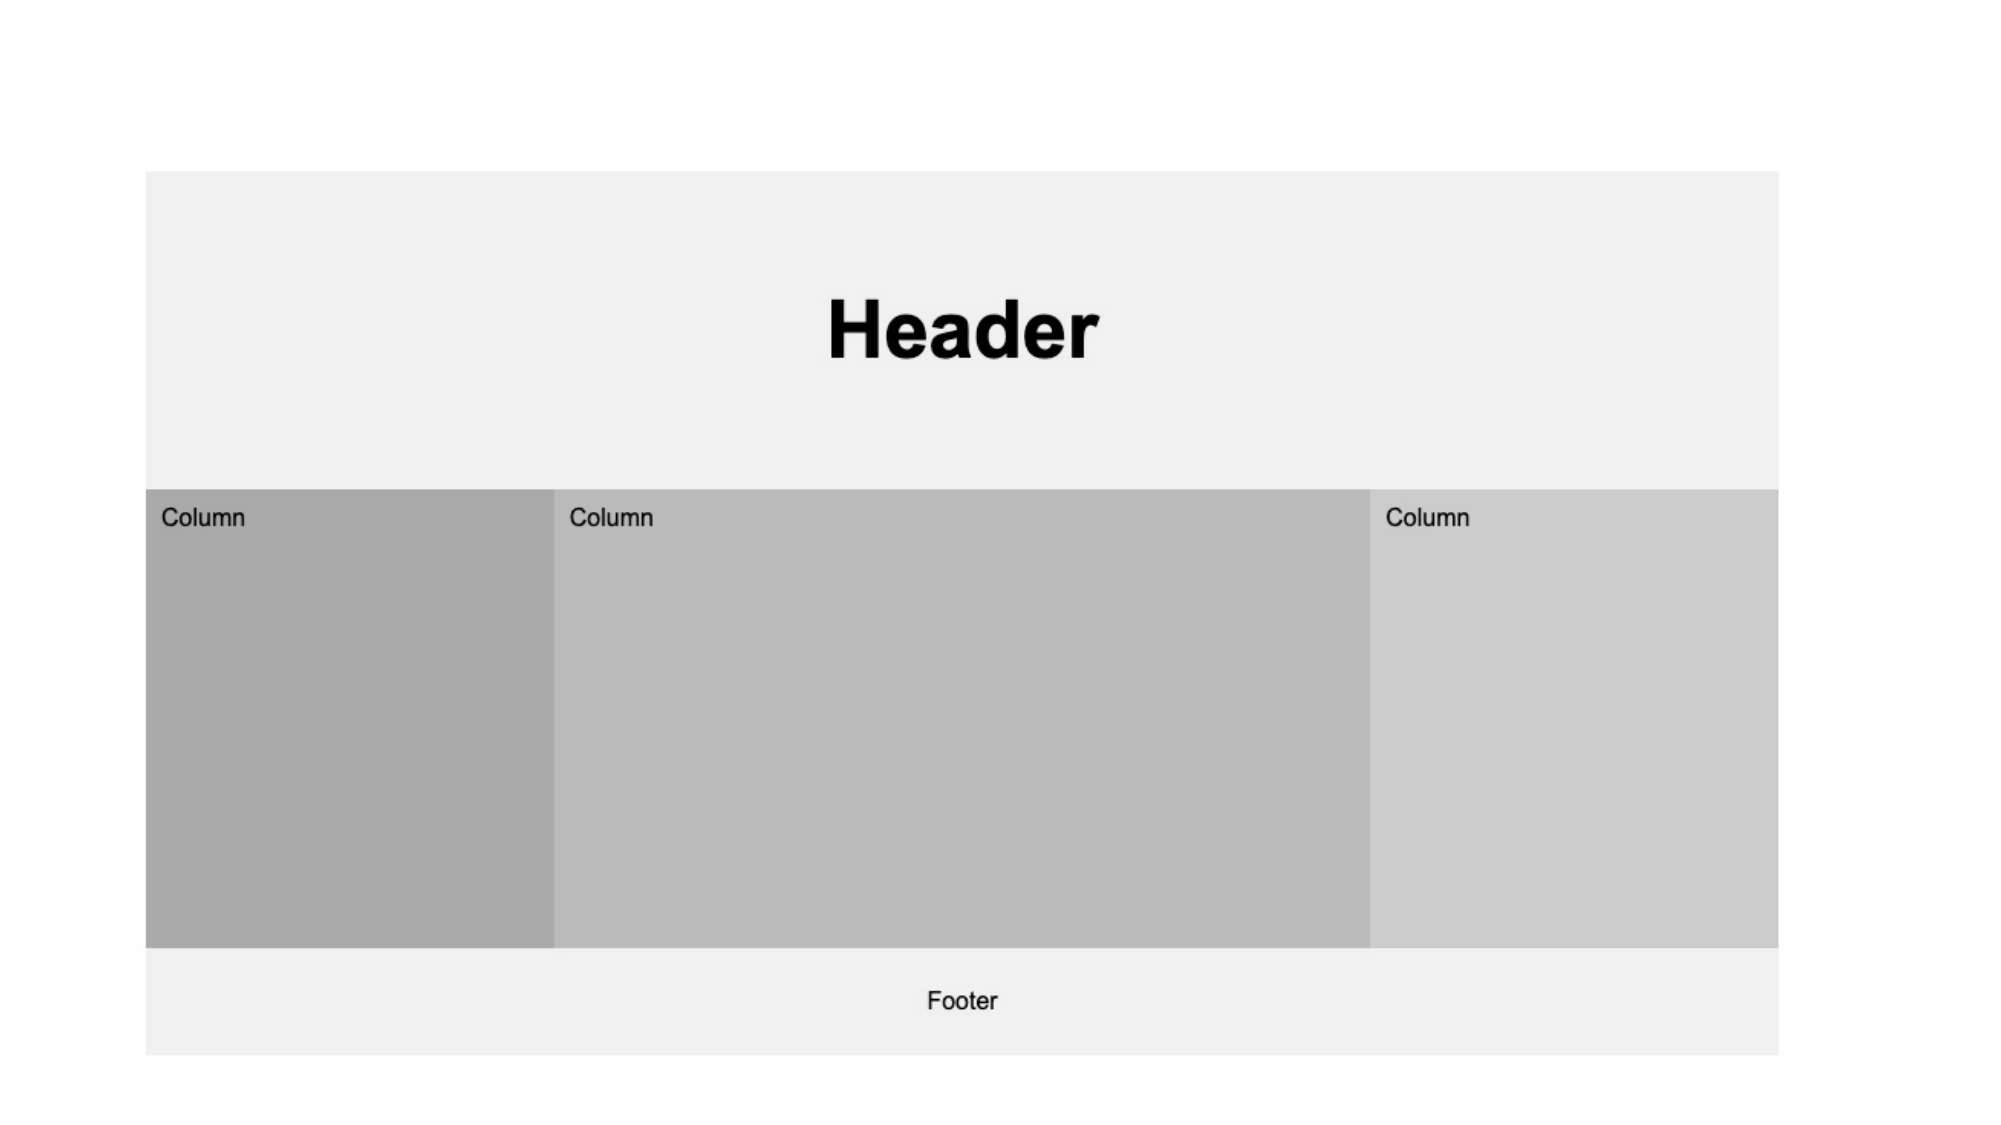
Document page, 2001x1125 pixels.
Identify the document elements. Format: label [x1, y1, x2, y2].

picture [137, 147, 1788, 1083]
